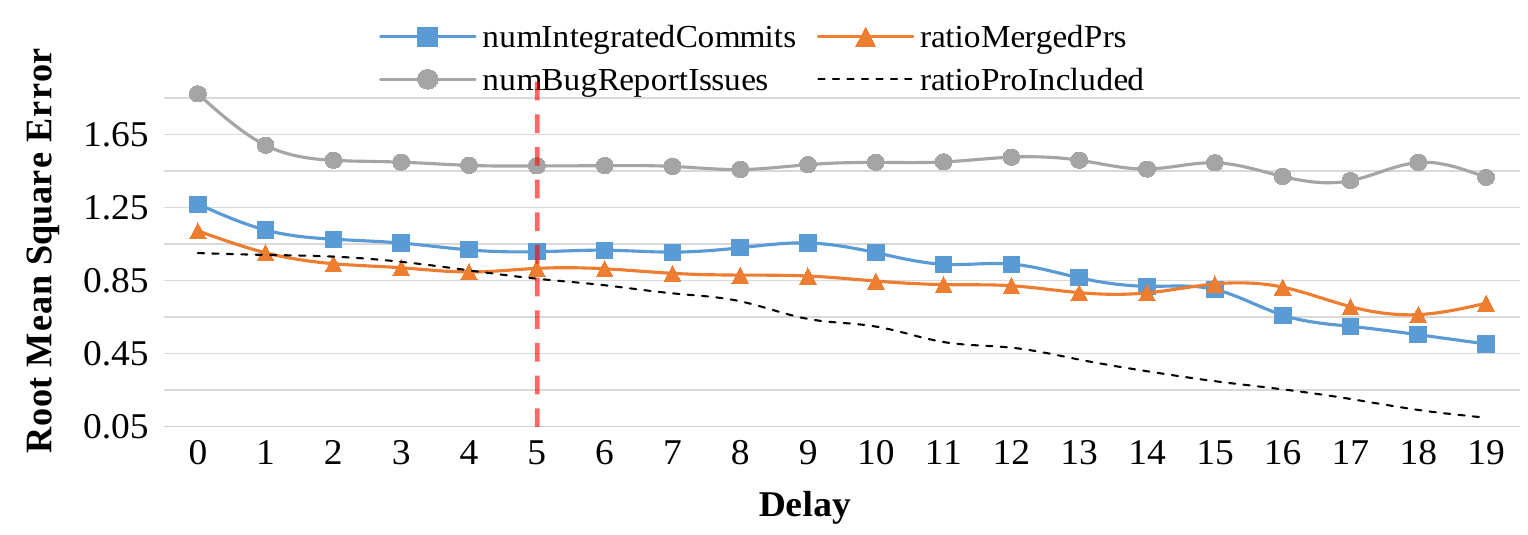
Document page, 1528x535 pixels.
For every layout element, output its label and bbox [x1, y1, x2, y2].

chart [0, 1, 1527, 535]
